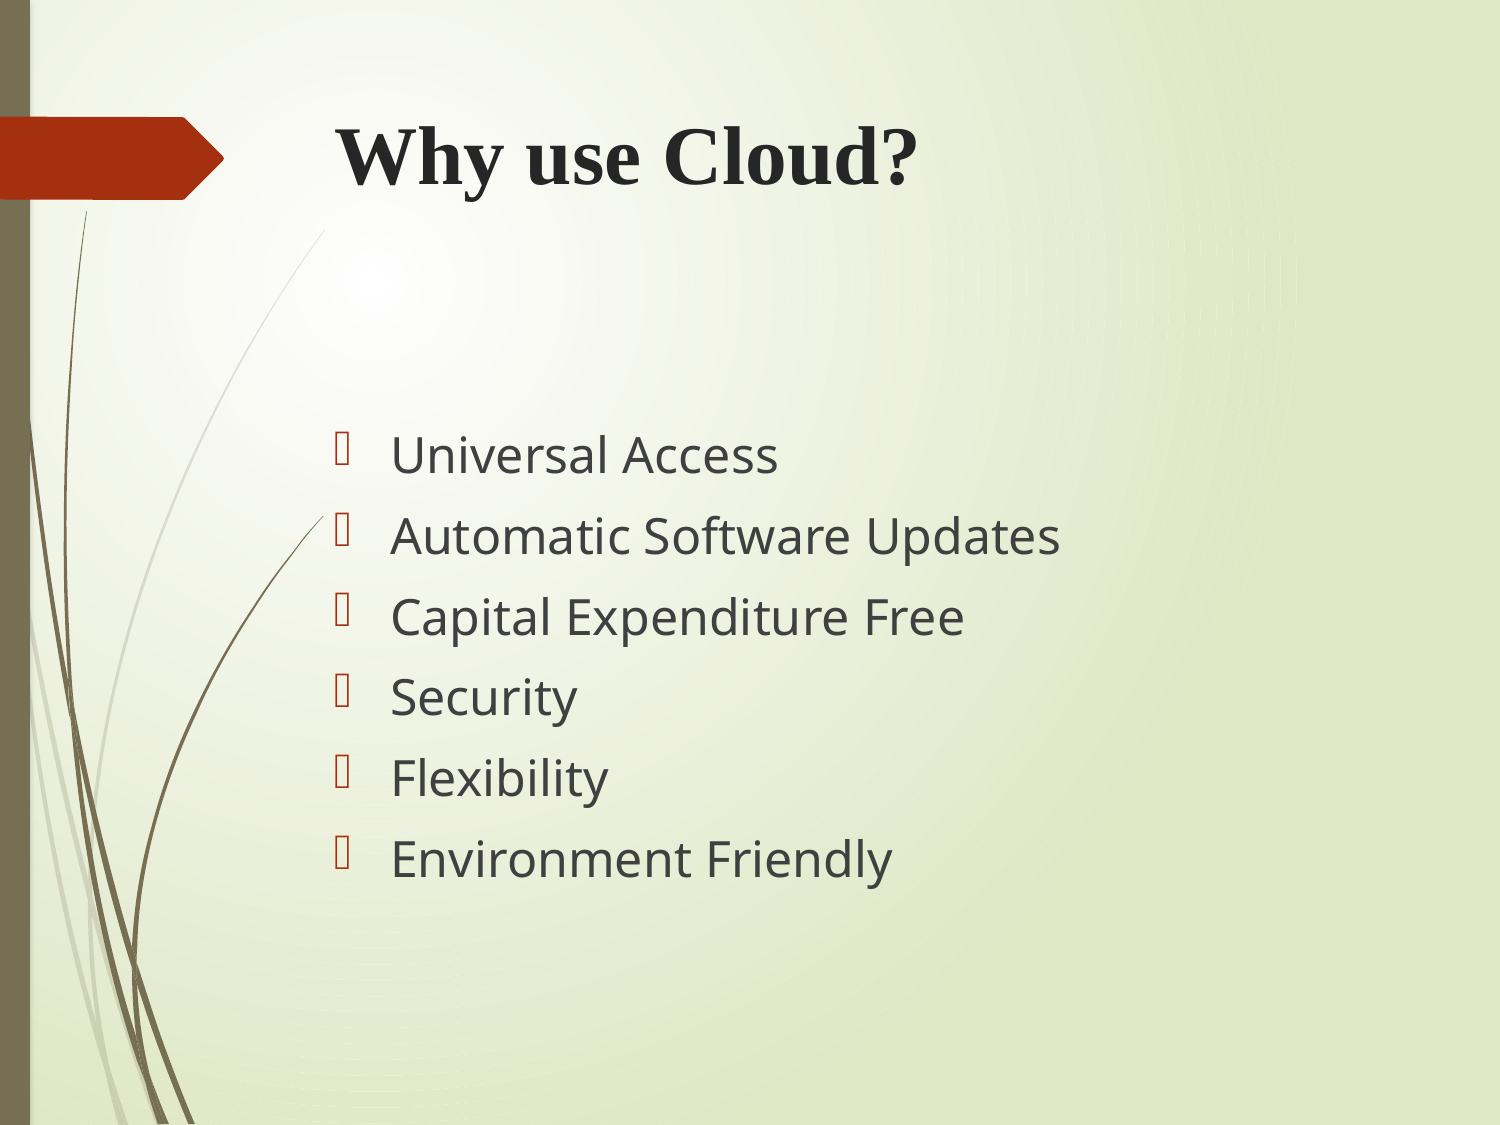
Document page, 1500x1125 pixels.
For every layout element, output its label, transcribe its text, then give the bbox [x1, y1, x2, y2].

list Universal Access Automatic Software Updates Capital Expenditure Free Security Flexibility Environment Friendly [318, 350, 1400, 970]
title Why use Cloud? [319, 102, 1400, 313]
